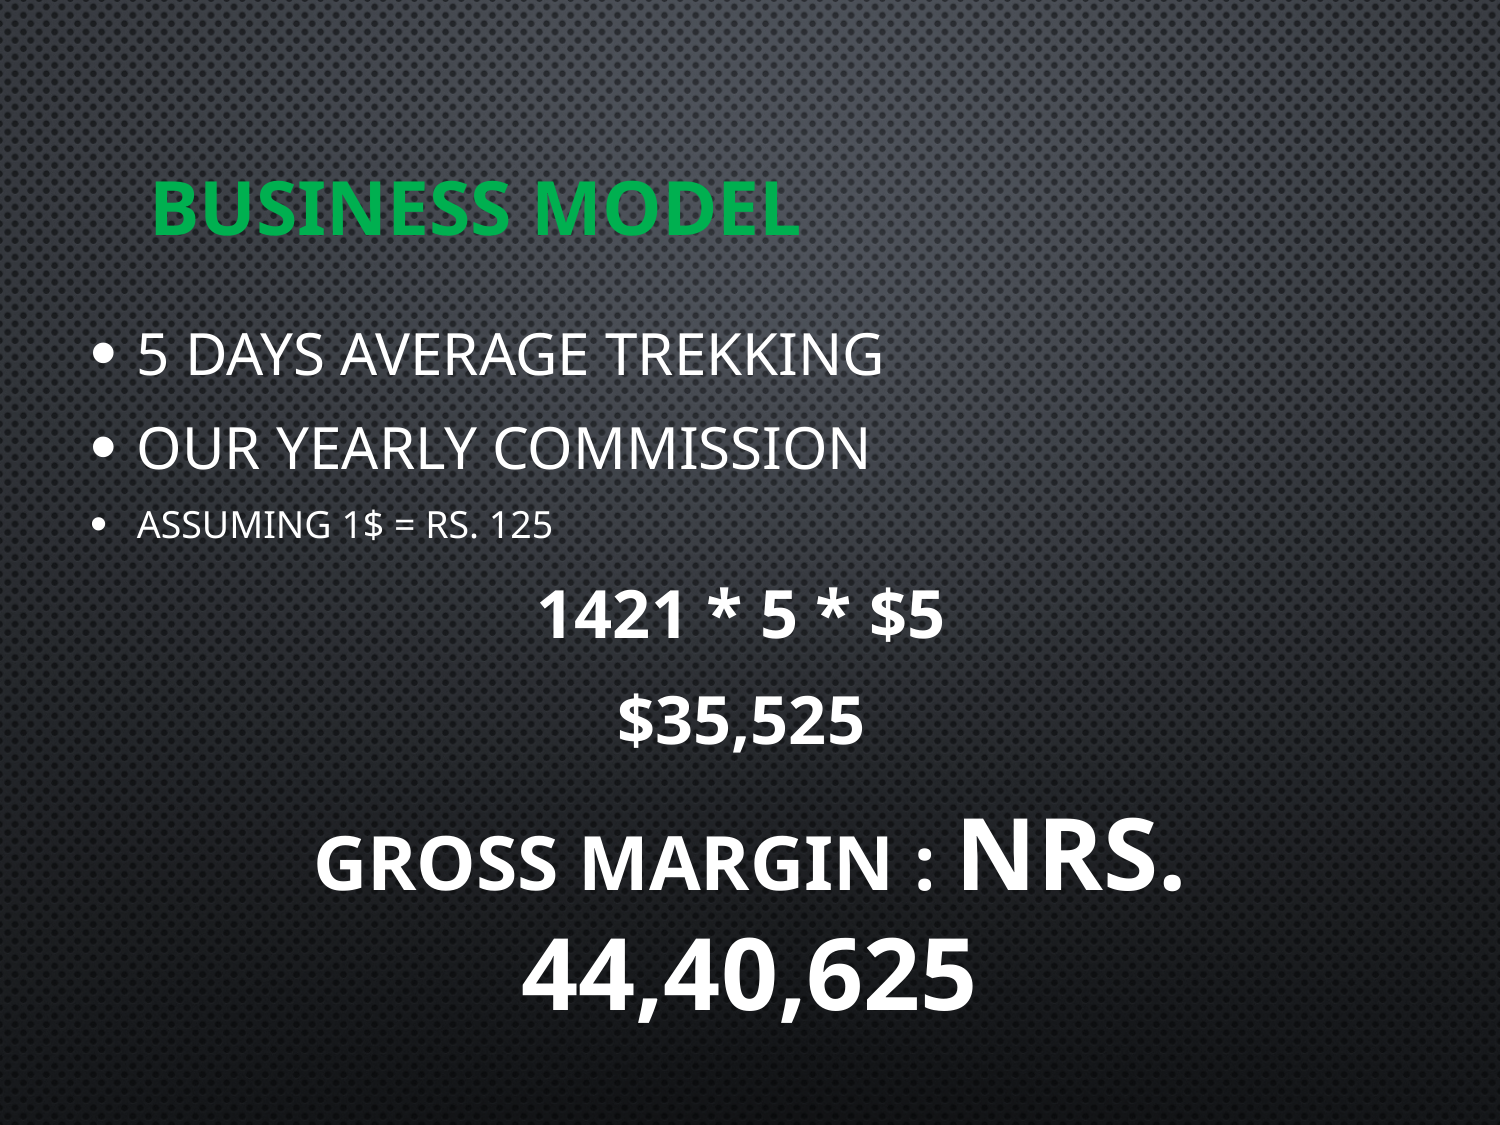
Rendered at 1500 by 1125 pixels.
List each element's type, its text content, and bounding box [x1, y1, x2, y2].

title Business Model [134, 97, 1367, 302]
list 5 days average trekking Our yearly commission Assuming 1$ = Rs. 125 1421 * 5 * $5 $35,525 Gross margin : NRs. 44,40,625 [75, 302, 1425, 1046]
